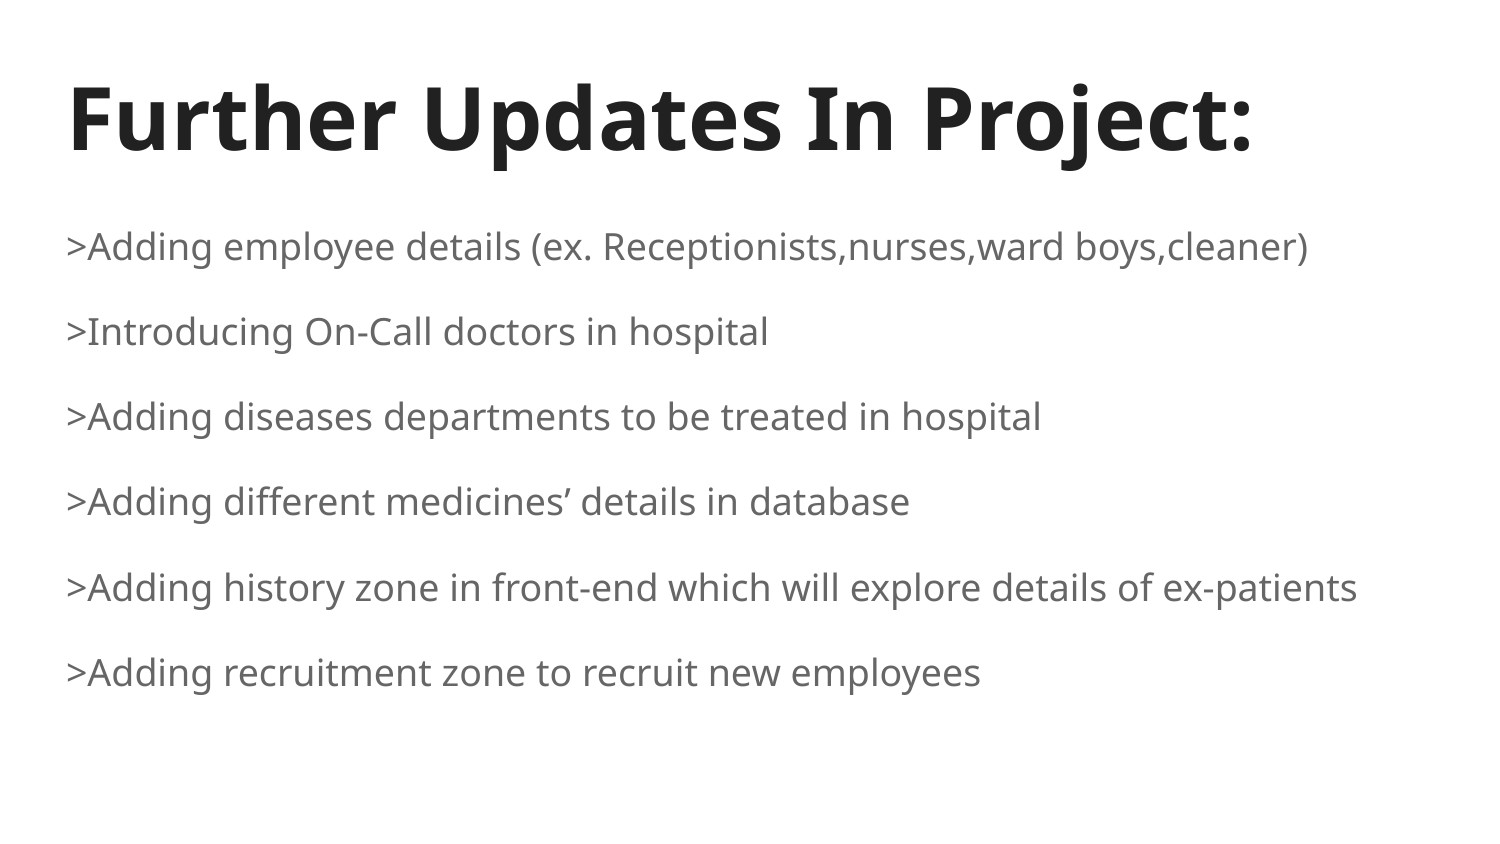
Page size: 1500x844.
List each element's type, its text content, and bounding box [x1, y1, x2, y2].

list >Adding employee details (ex. Receptionists,nurses,ward boys,cleaner) >Introducing On-Call doctors in hospital >Adding diseases departments to be treated in hospital >Adding different medicines’ details in database >Adding history zone in front-end which will explore details of ex-patients >Adding recruitment zone to recruit new employees [51, 201, 1449, 750]
title Further Updates In Project: [51, 48, 1449, 180]
